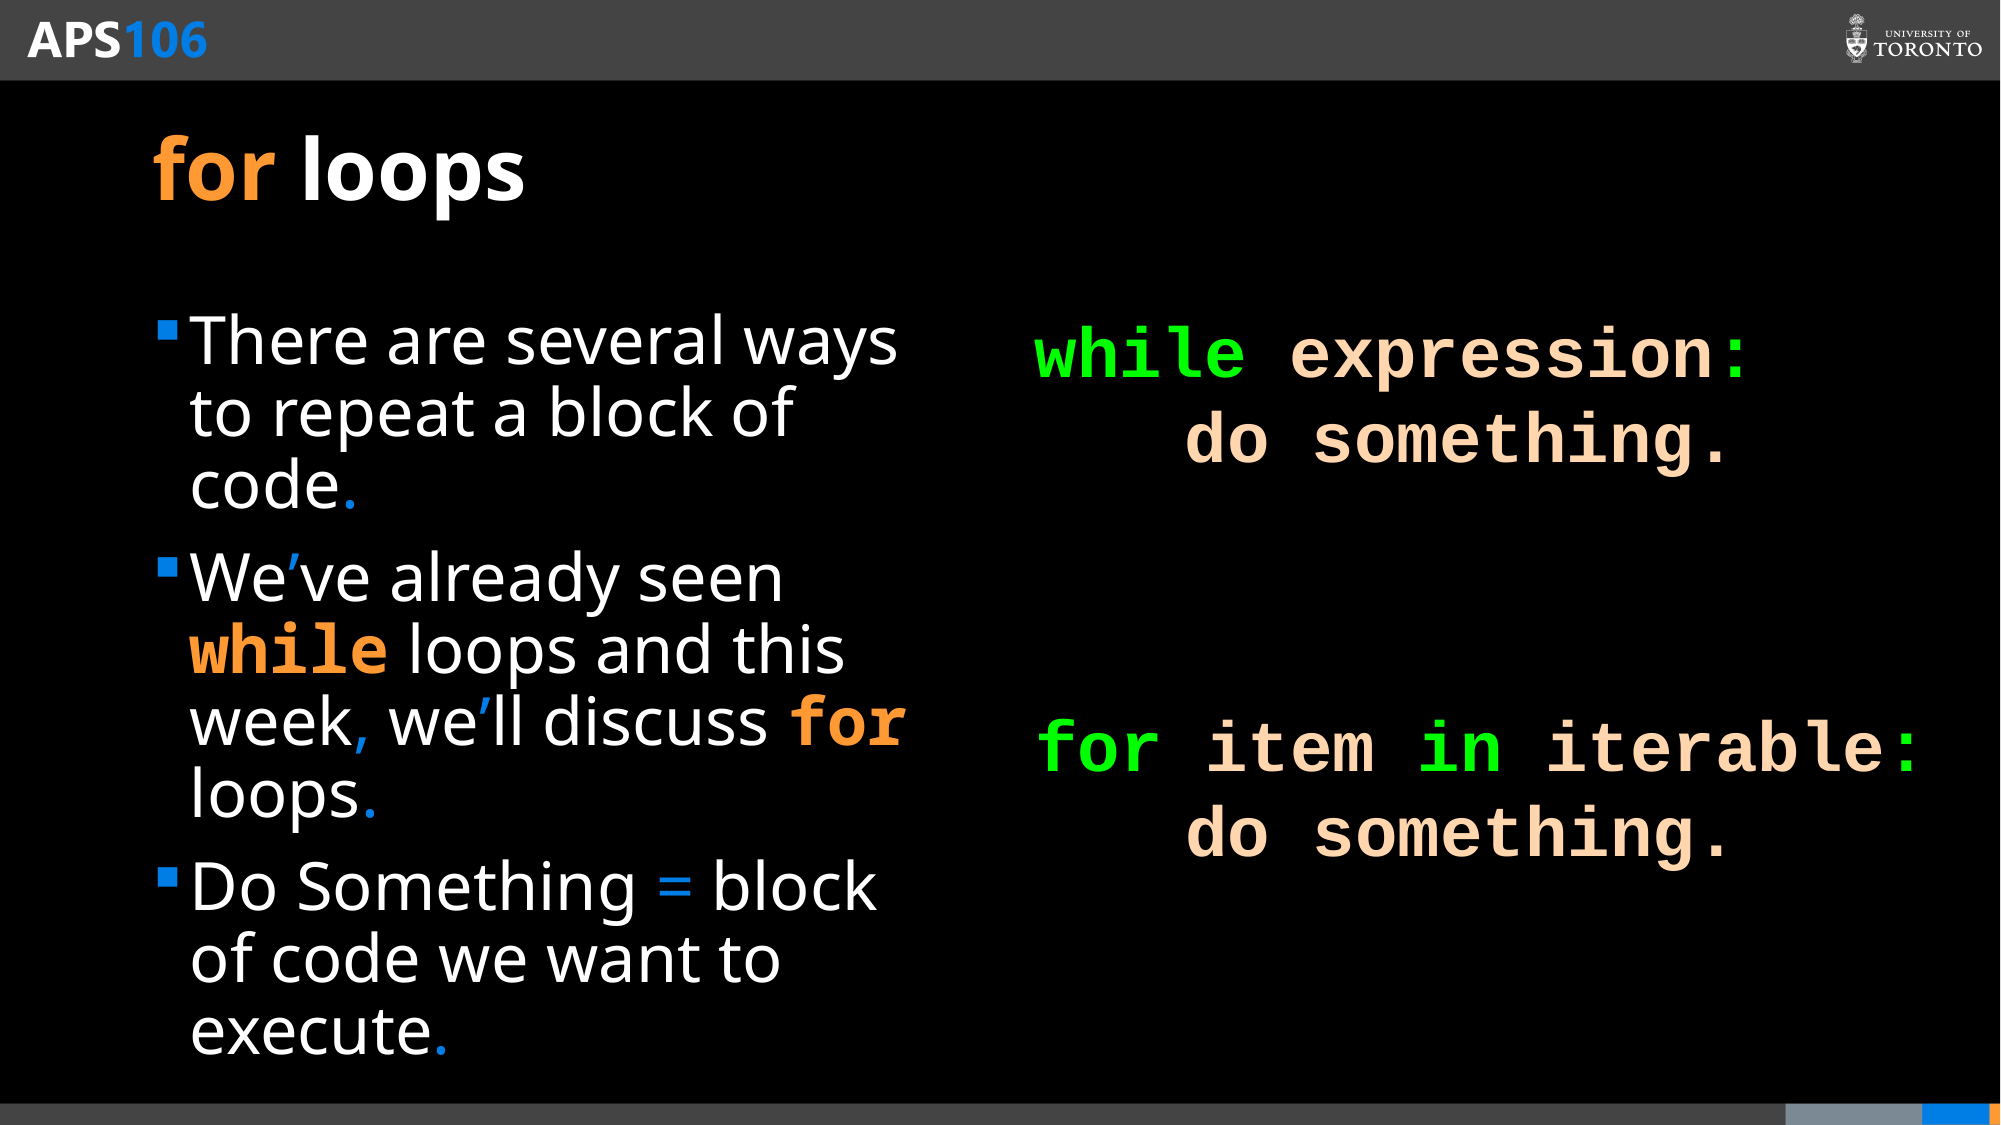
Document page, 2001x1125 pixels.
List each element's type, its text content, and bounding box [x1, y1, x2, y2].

title for loops [137, 119, 1863, 227]
text_box while expression: do something. [1019, 299, 1773, 484]
list There are several ways to repeat a block of code. We’ve already seen while loops and this week, we’ll discuss for loops. Do Something = block of code we want to execute. [137, 299, 958, 1093]
picture [0, 0, 2001, 1125]
text_box for item in iterable: do something. [1020, 693, 1943, 878]
